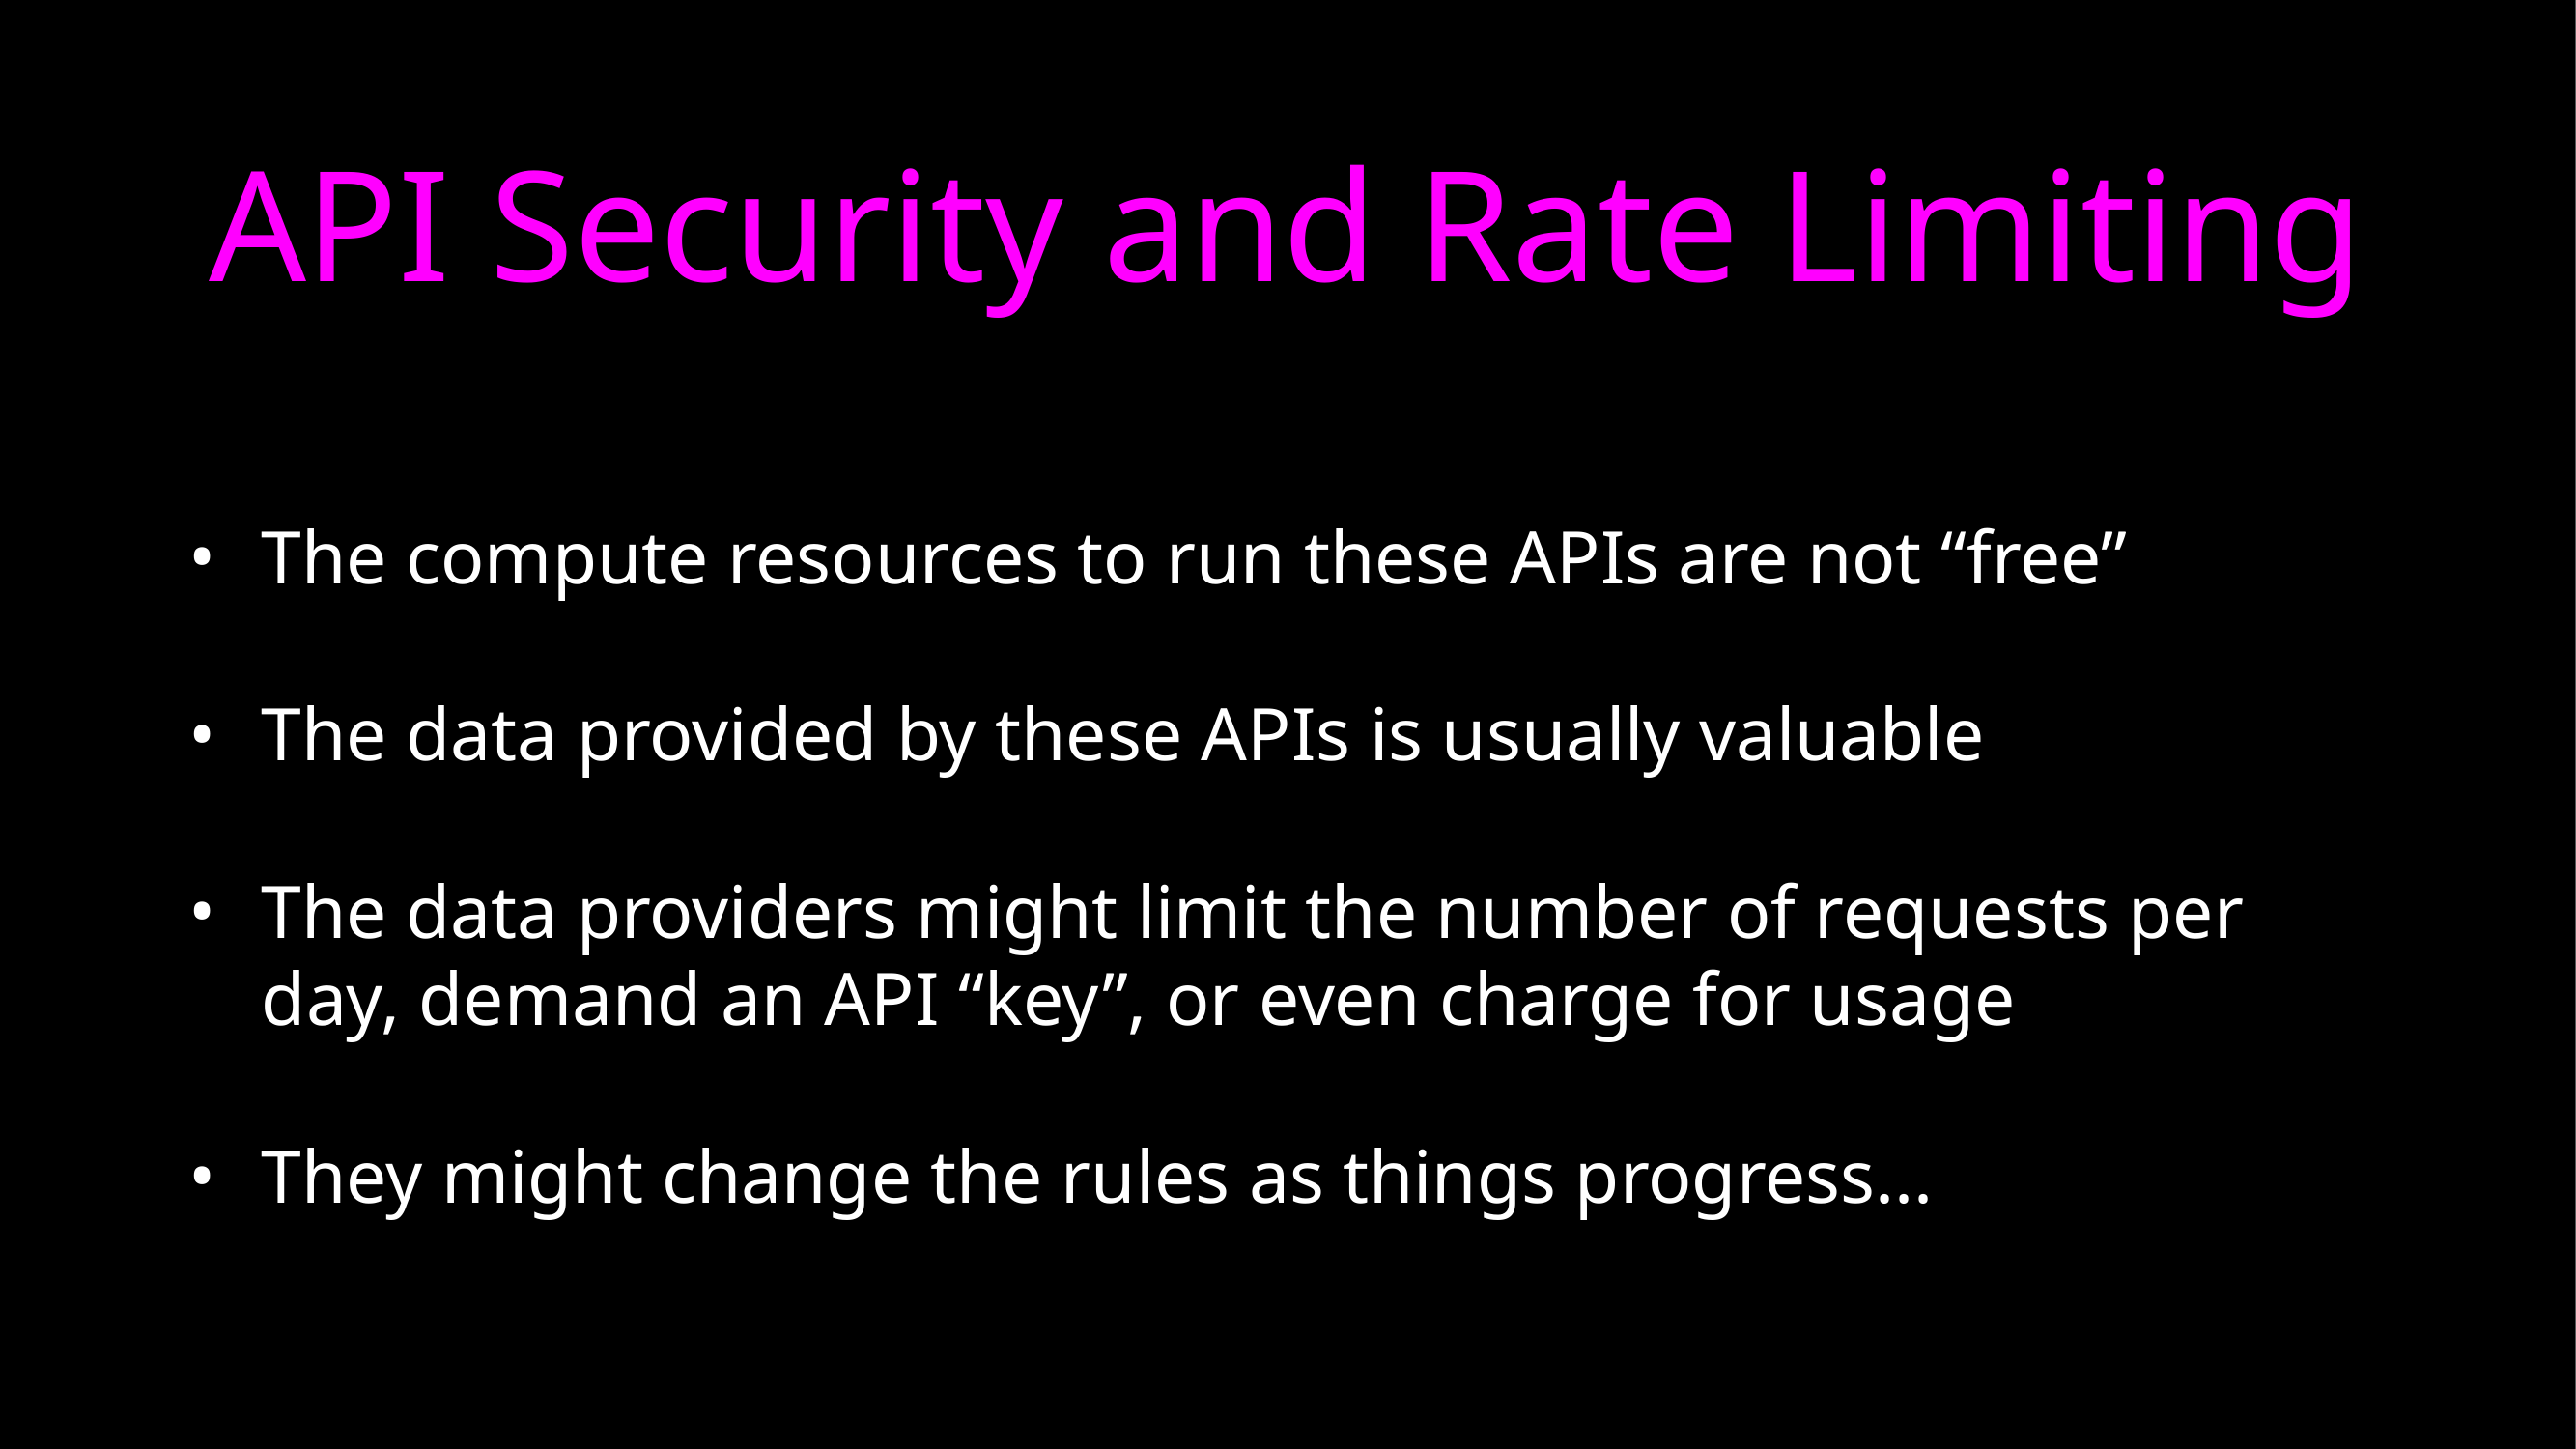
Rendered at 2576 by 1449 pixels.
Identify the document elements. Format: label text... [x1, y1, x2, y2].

title API Security and Rate Limiting [183, 38, 2391, 403]
list The compute resources to run these APIs are not “free” The data provided by these APIs is usually valuable The data providers might limit the number of requests per day, demand an API “key”, or even charge for usage They might change the rules as things progress... [183, 412, 2391, 1317]
